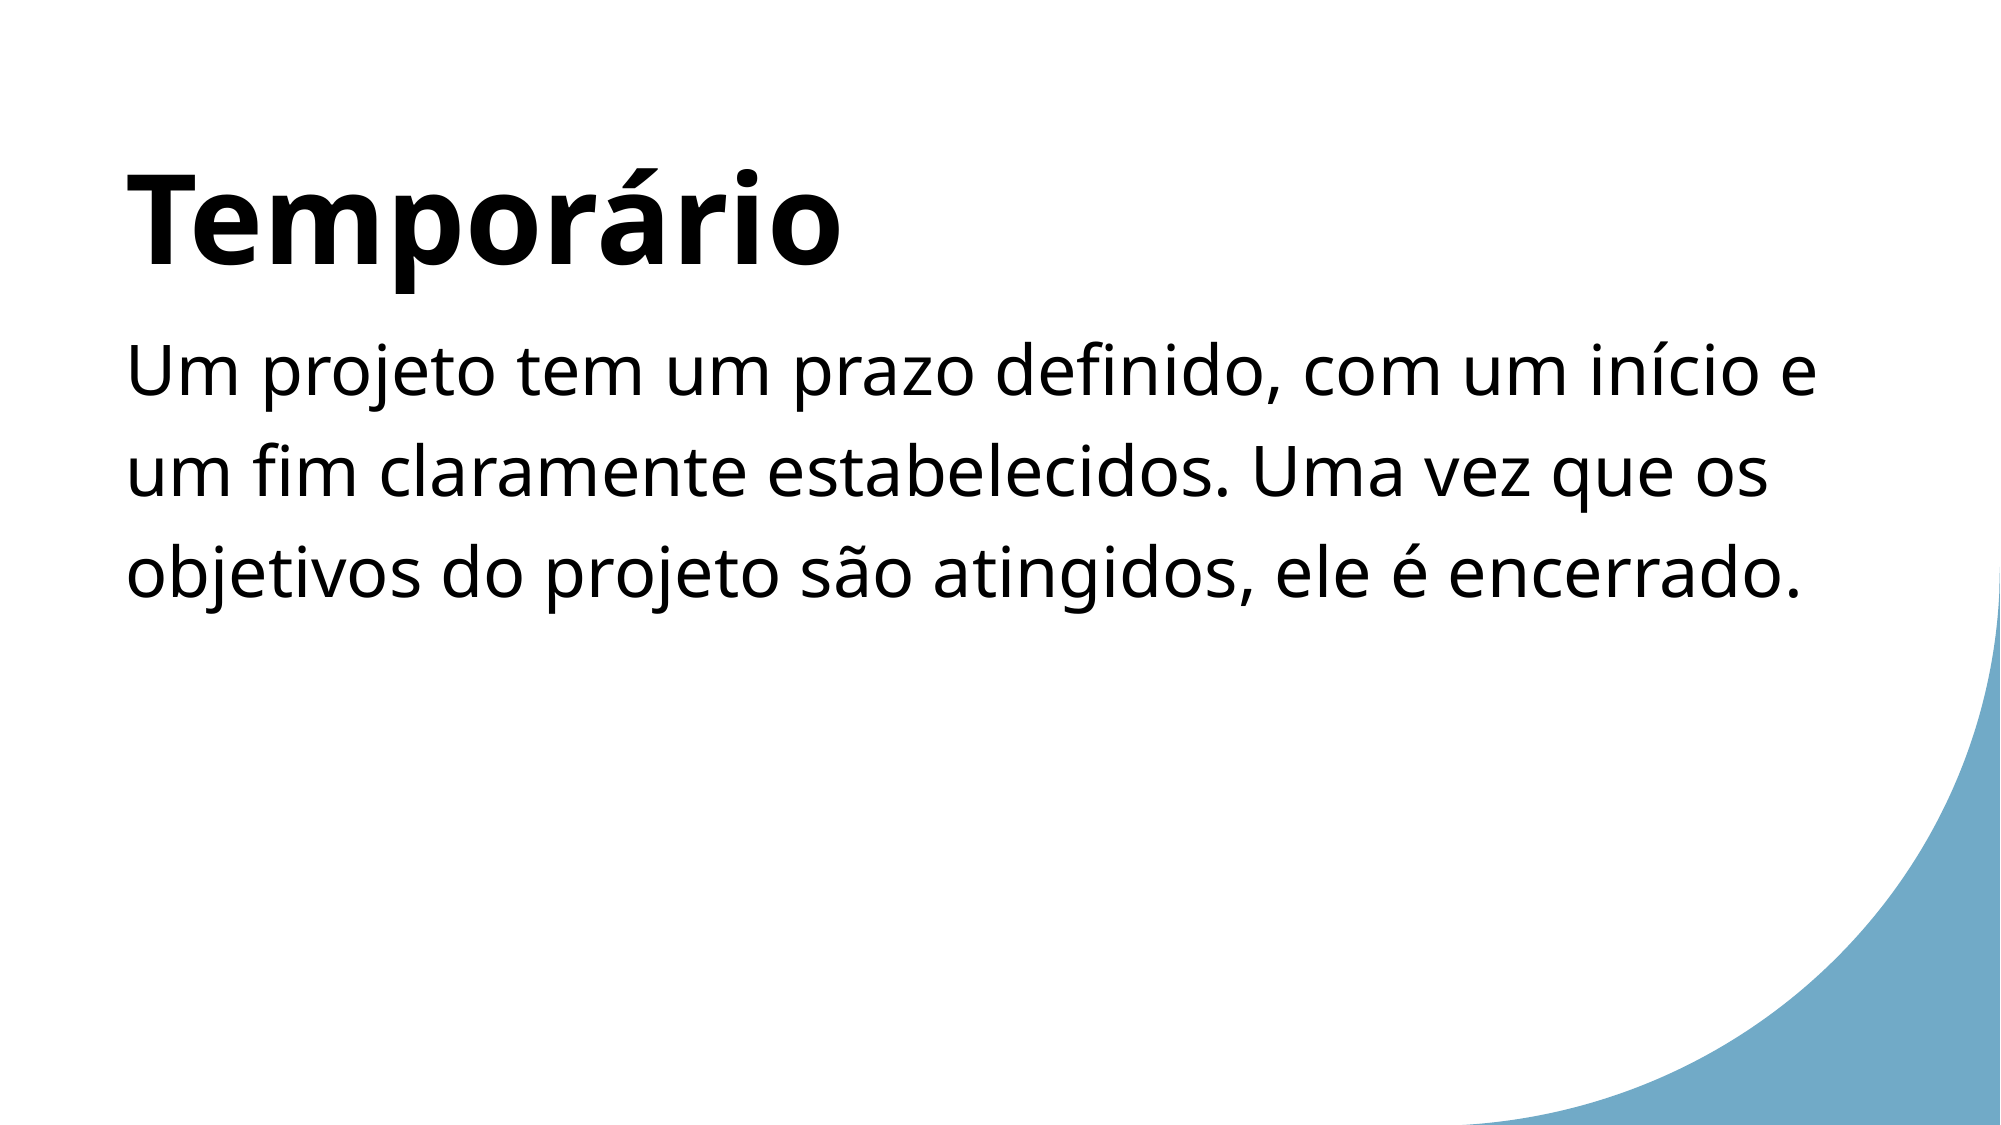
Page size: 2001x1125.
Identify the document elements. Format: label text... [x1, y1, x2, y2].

list Temporário [110, 101, 1106, 299]
text_box Um projeto tem um prazo definido, com um início e um fim claramente estabelecidos. Uma vez que os objetivos do projeto são atingidos, ele é encerrado. [110, 301, 1863, 663]
